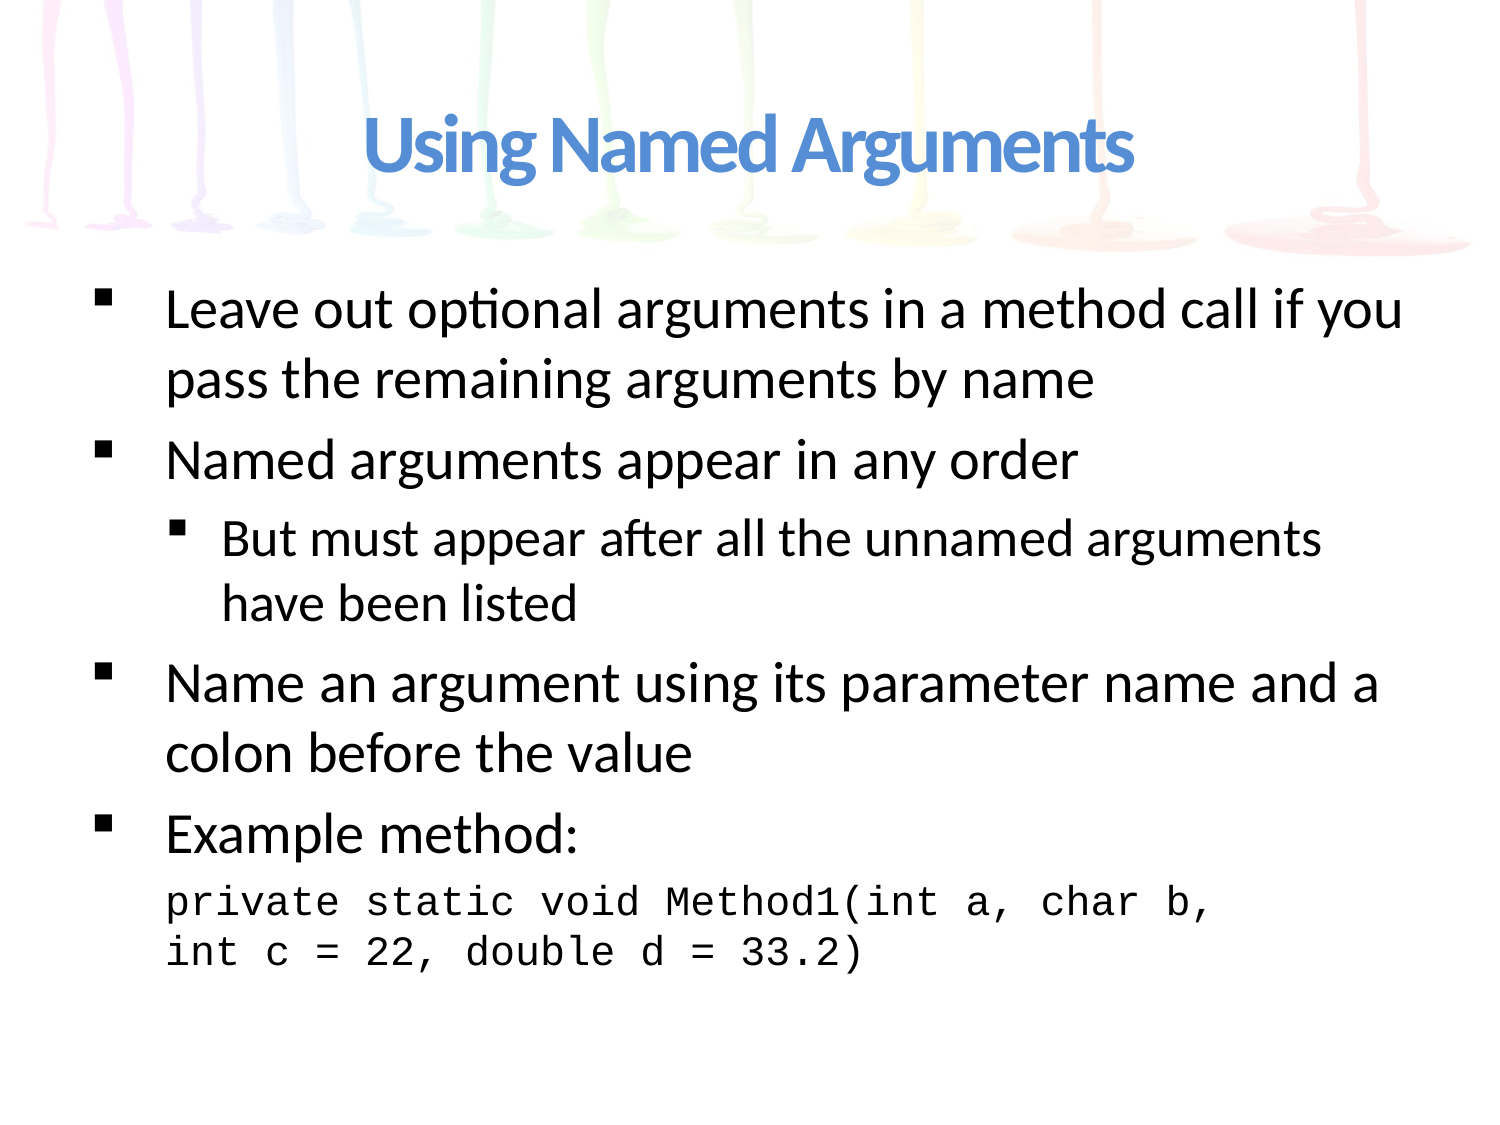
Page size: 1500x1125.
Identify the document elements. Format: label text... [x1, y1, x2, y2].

title Using Named Arguments [74, 44, 1426, 233]
picture [0, 0, 1500, 263]
list Leave out optional arguments in a method call if you pass the remaining arguments by name Named arguments appear in any order But must appear after all the unnamed arguments have been listed Name an argument using its parameter name and a colon before the value Example method: private static void Method1(int a, char b, int c = 22, double d = 33.2) [74, 262, 1426, 1006]
